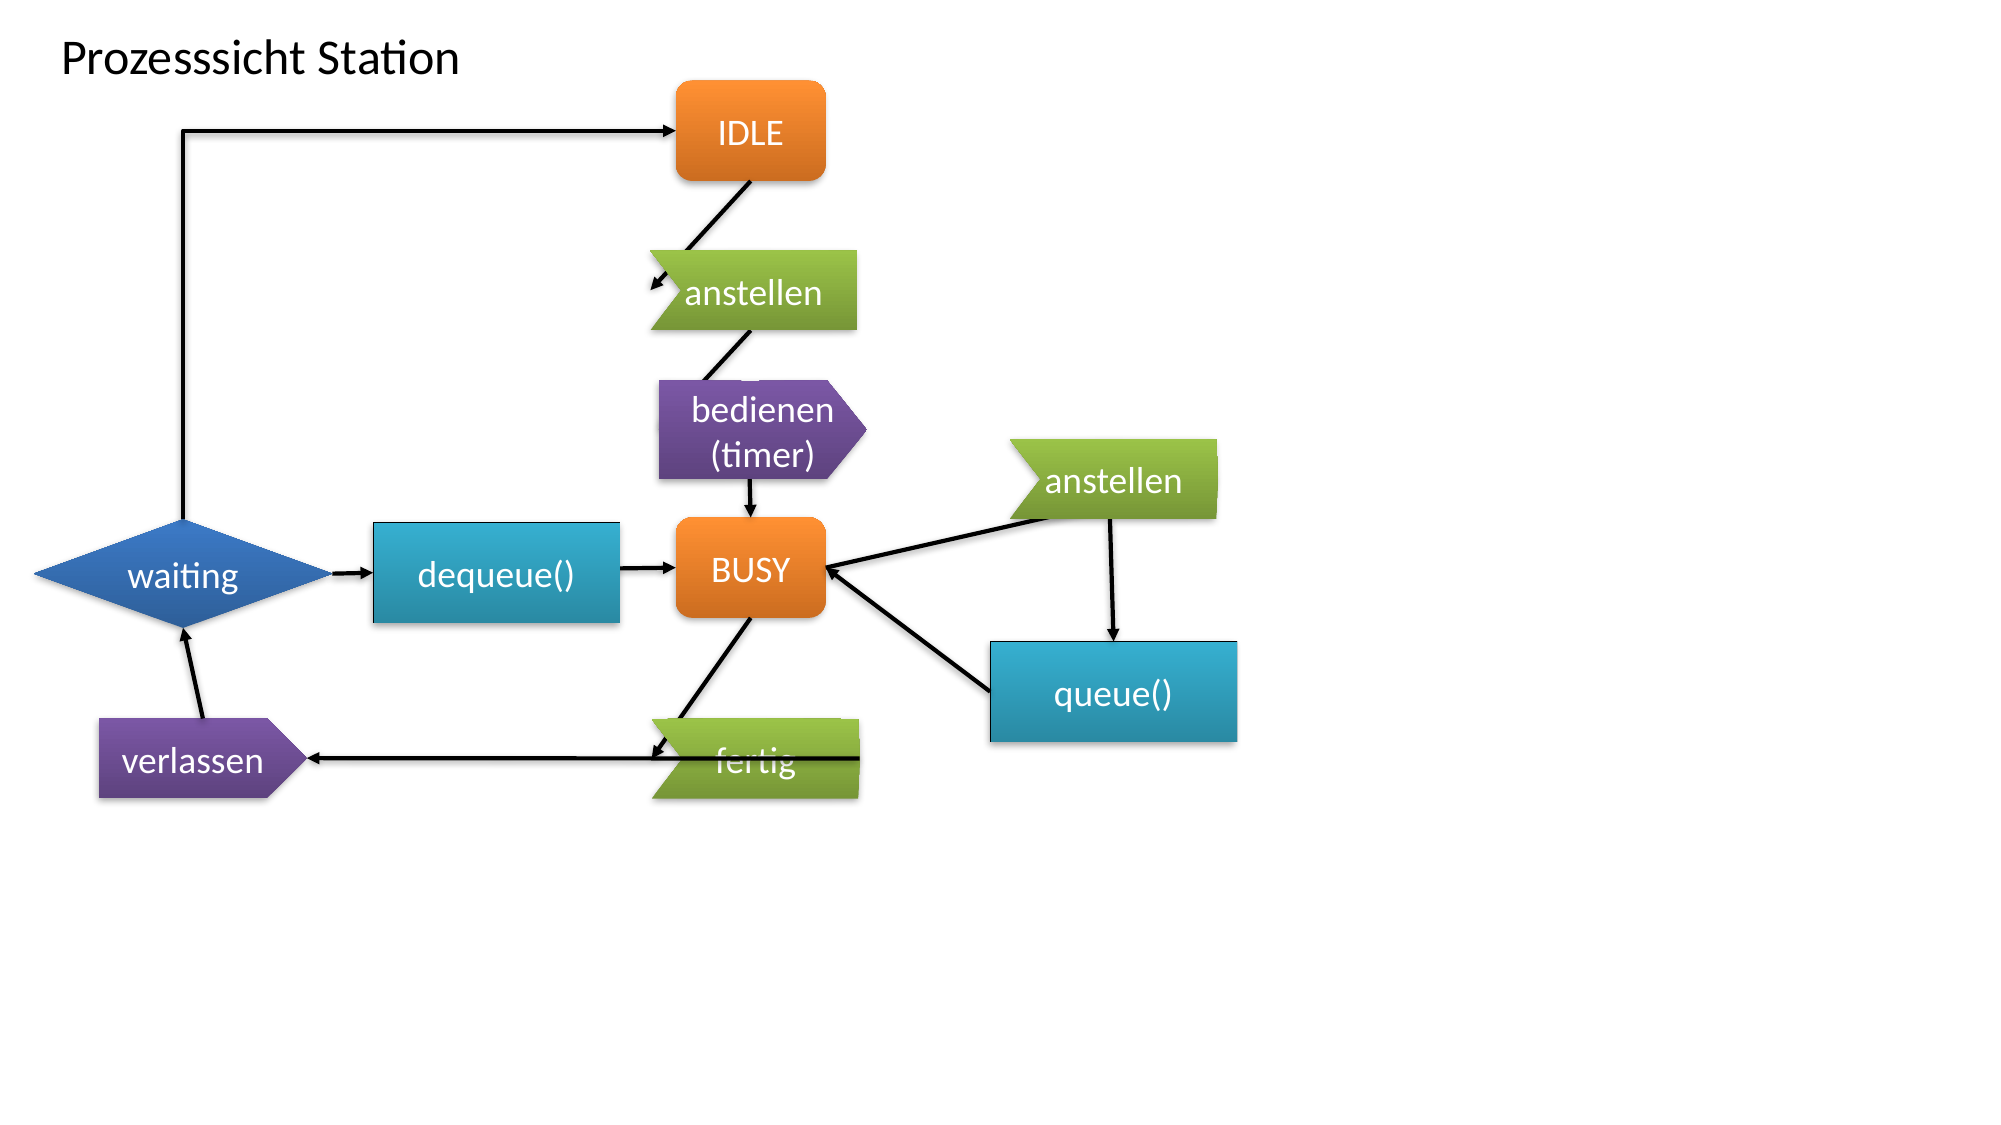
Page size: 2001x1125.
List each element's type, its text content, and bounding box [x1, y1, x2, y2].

text_box BUSY [675, 517, 820, 618]
text_box anstellen [650, 250, 857, 331]
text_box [825, 567, 991, 692]
text_box queue() [990, 641, 1238, 742]
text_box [1109, 518, 1114, 642]
text_box dequeue() [373, 579, 620, 623]
text_box fertig [651, 766, 860, 799]
text_box IDLE [675, 80, 826, 182]
text_box fertig [651, 718, 860, 756]
text_box anstellen [1009, 438, 1218, 519]
text_box waiting [33, 521, 318, 628]
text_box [234, 78, 624, 572]
text_box bedienen (timer) [658, 380, 867, 480]
title Prozesssicht Station [45, 16, 1961, 100]
text_box verlassen [98, 718, 305, 798]
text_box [825, 478, 1041, 568]
